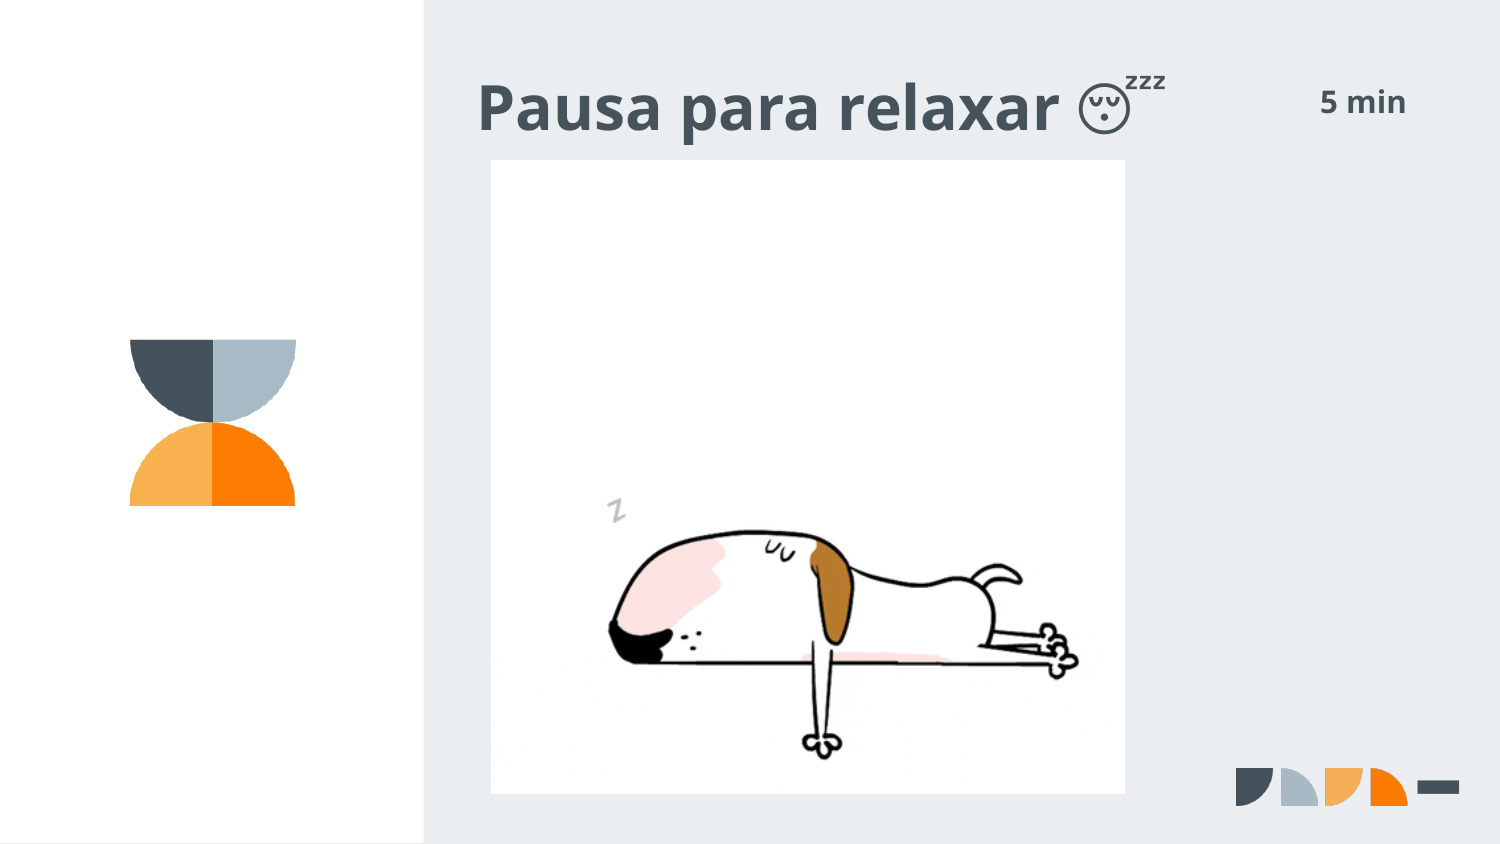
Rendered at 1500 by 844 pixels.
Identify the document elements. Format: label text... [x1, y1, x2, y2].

picture [1236, 768, 1460, 806]
text_box 5 min [1304, 61, 1449, 135]
picture [85, 295, 339, 549]
picture [491, 160, 1125, 794]
text_box Pausa para relaxar 😴 [461, 42, 1449, 161]
